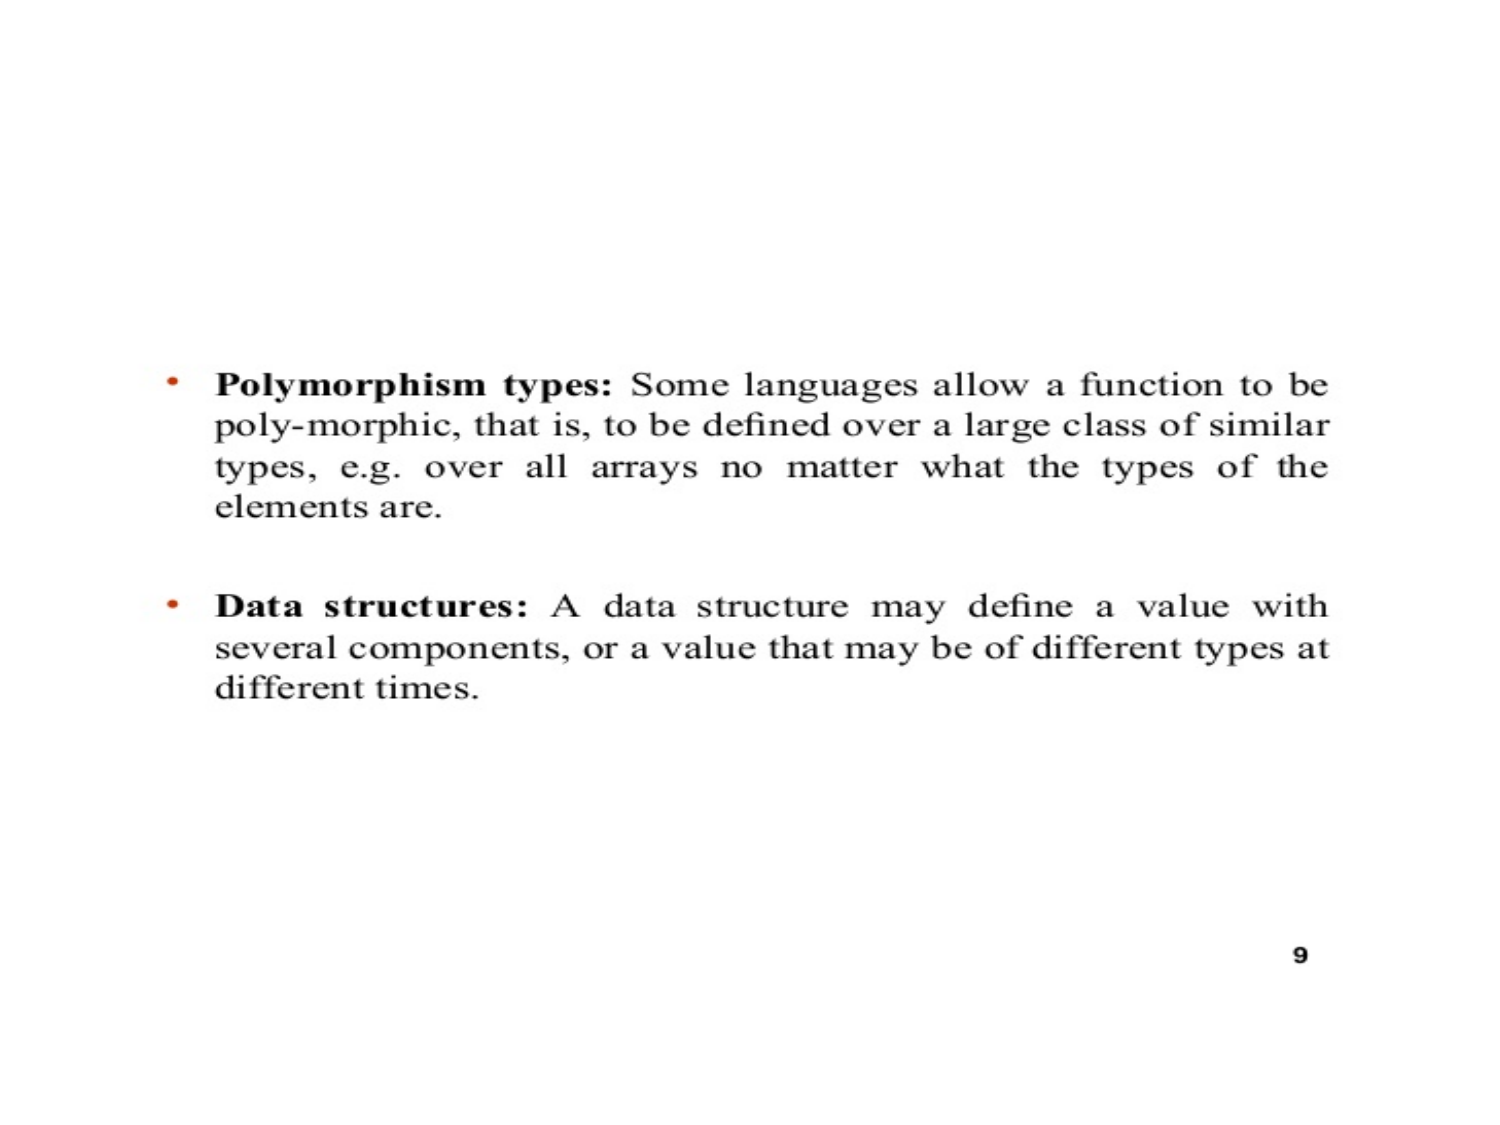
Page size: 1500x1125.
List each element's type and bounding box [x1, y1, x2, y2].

list [74, 237, 1388, 1006]
